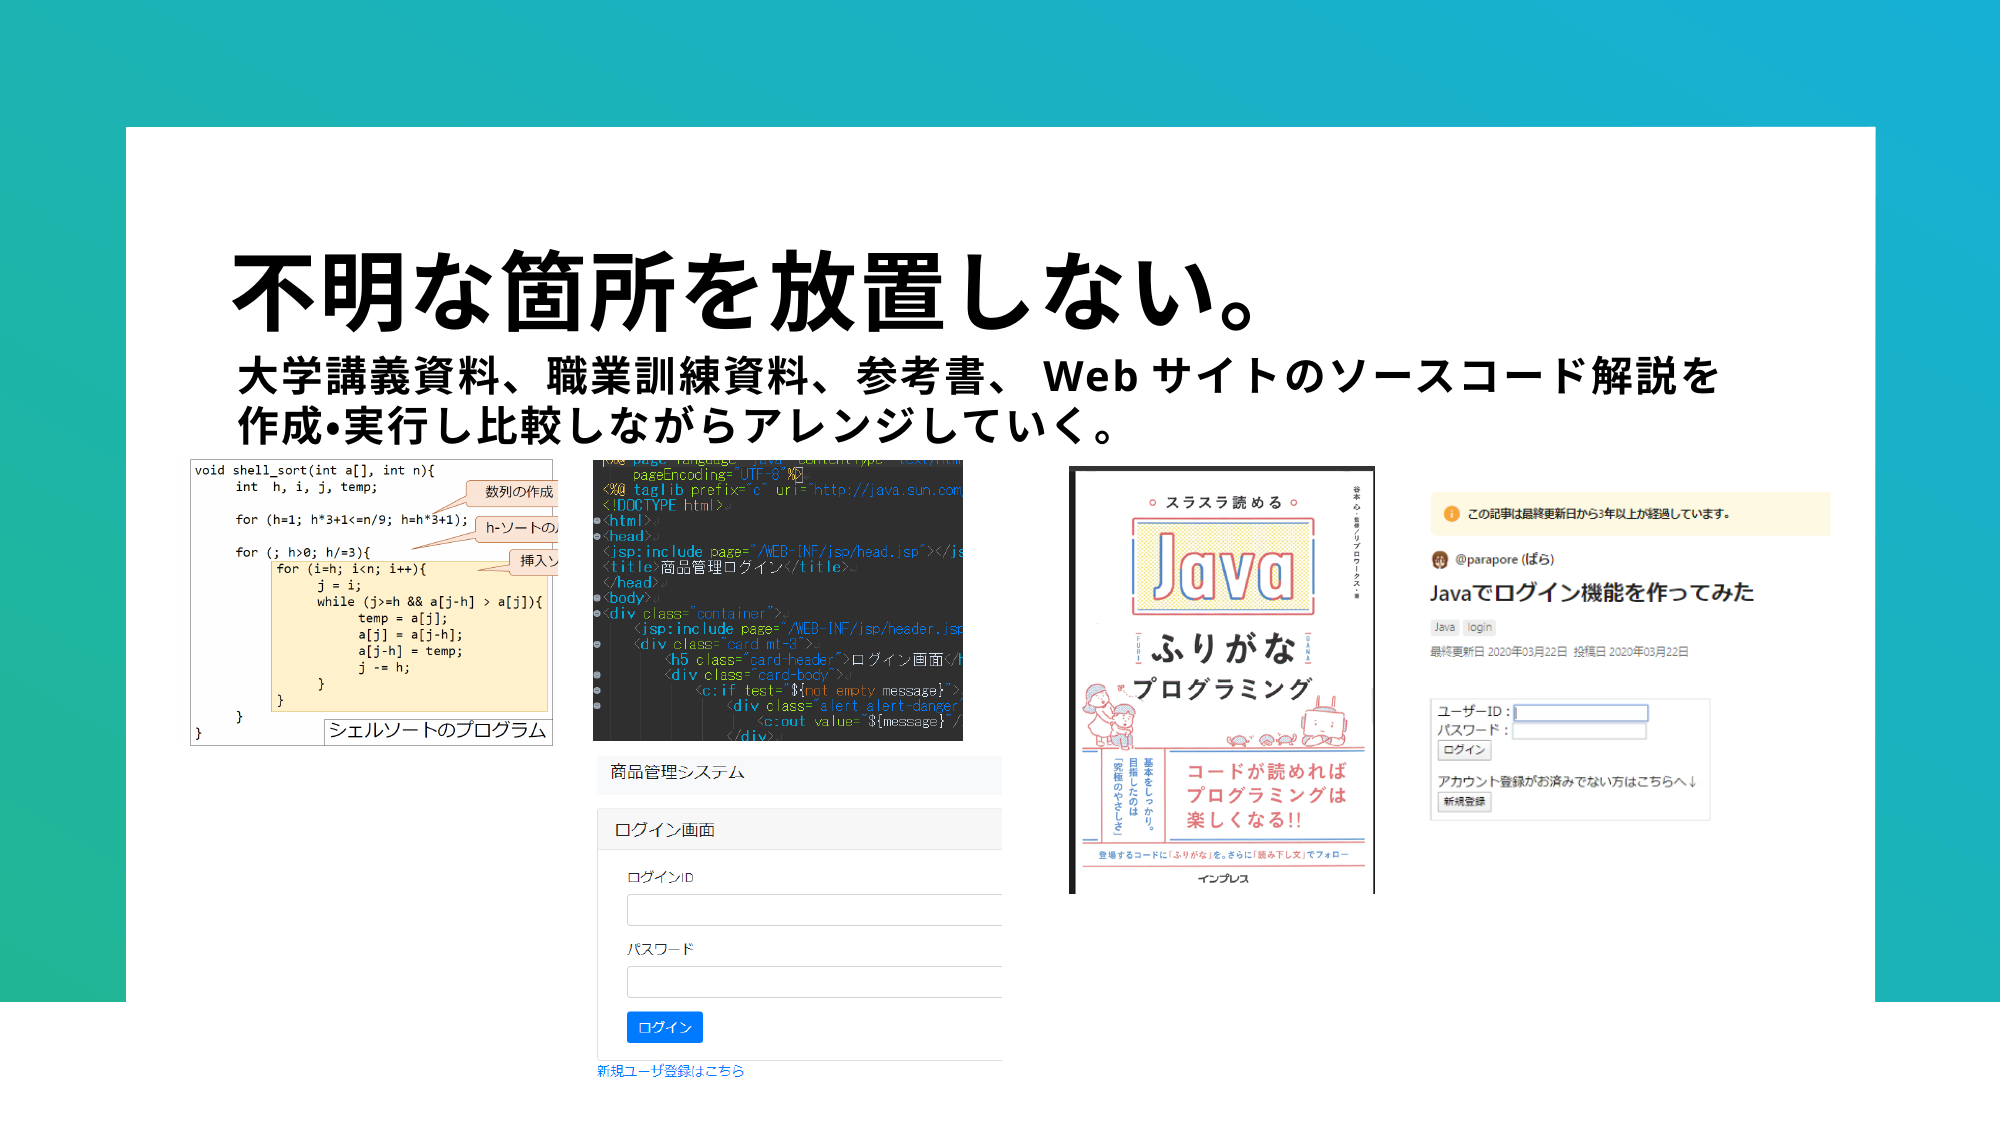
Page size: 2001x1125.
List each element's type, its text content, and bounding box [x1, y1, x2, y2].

title 不明な箇所を放置しない。 [211, 219, 1774, 347]
picture [1412, 490, 1831, 852]
text_box 大学講義資料、職業訓練資料、参考書、Webサイトのソースコード解説を 作成・実行し比較しながらアレンジしていく。 [219, 331, 1781, 488]
picture [1069, 466, 1375, 895]
picture [592, 460, 963, 741]
picture [592, 756, 1002, 1116]
picture [175, 456, 559, 746]
